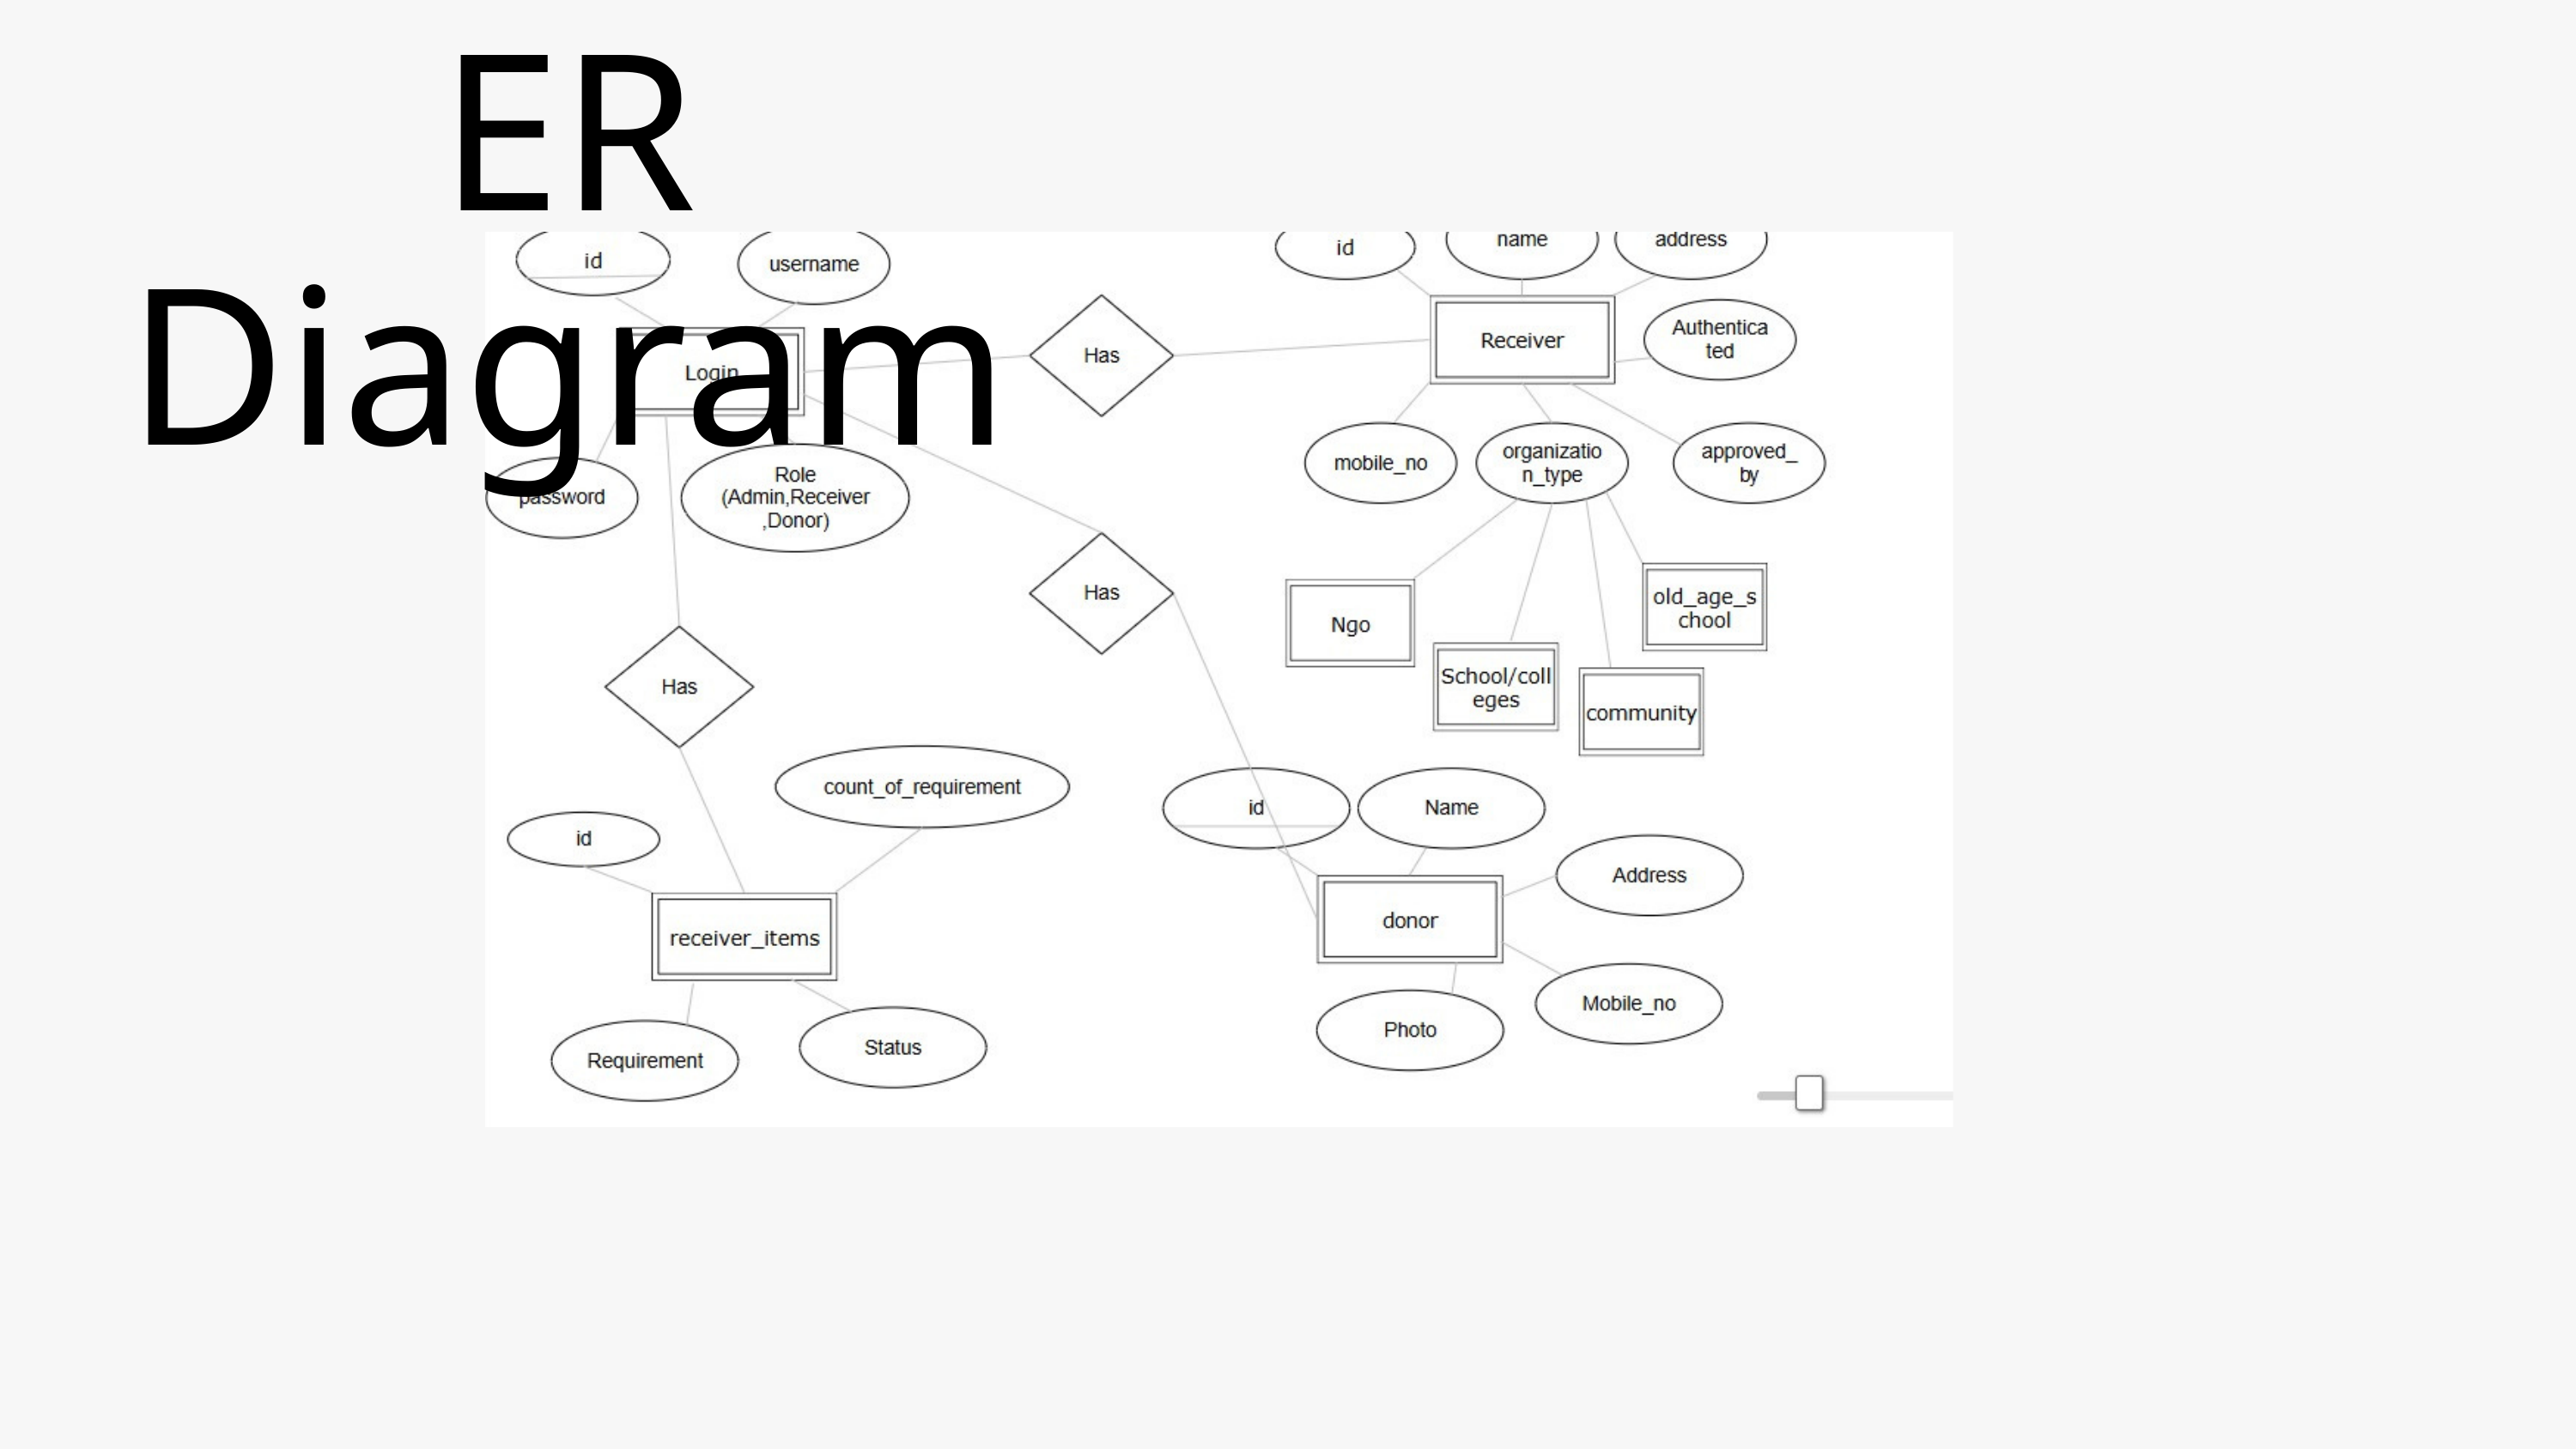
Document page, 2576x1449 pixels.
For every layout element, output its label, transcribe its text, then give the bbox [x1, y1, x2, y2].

text_box ER Diagram [0, 18, 1138, 489]
text_box [485, 232, 1953, 1127]
